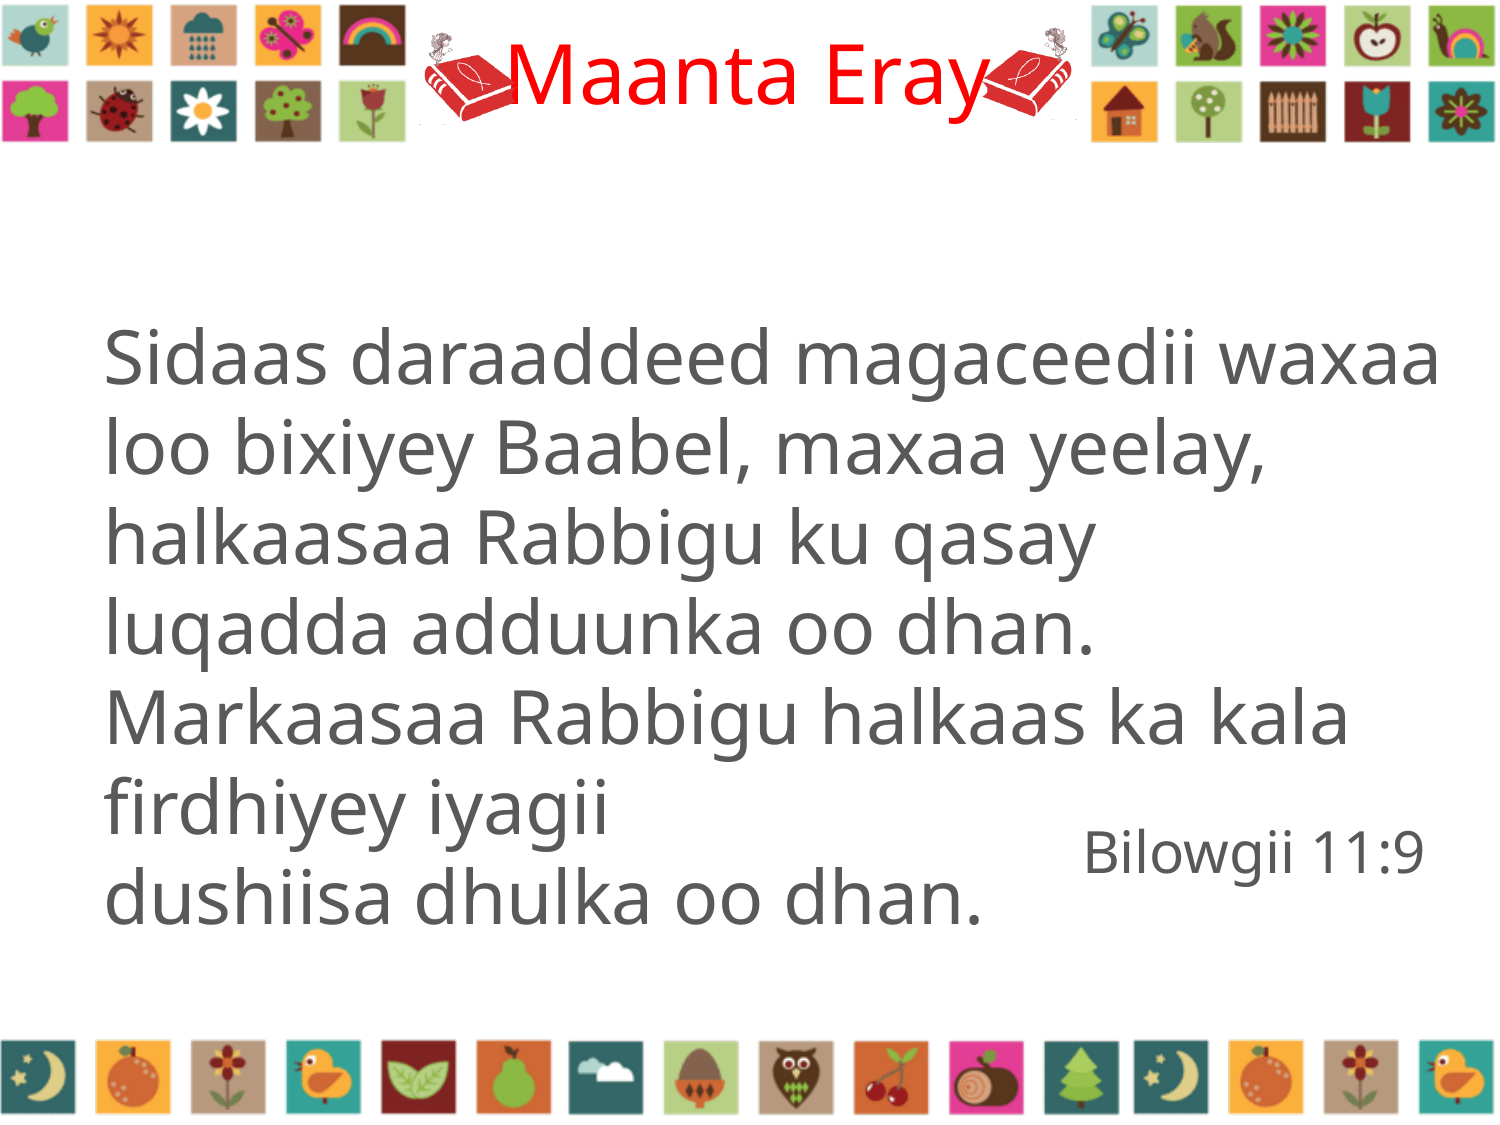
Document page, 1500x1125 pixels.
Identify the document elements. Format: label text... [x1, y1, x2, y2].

text_box Maanta Eray [425, 13, 1077, 129]
text_box Sidaas daraaddeed magaceedii waxaa loo bixiyey Baabel, maxaa yeelay, halkaasaa Rabbigu ku qasay luqadda adduunka oo dhan. Markaasaa Rabbigu halkaas ka kala firdhiyey iyagii dushiisa dhulka oo dhan. [88, 302, 1459, 948]
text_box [0, 1028, 1500, 1118]
picture [950, 3, 1500, 150]
picture [0, 3, 550, 150]
text_box Bilowgii 11:9 [808, 807, 1441, 893]
